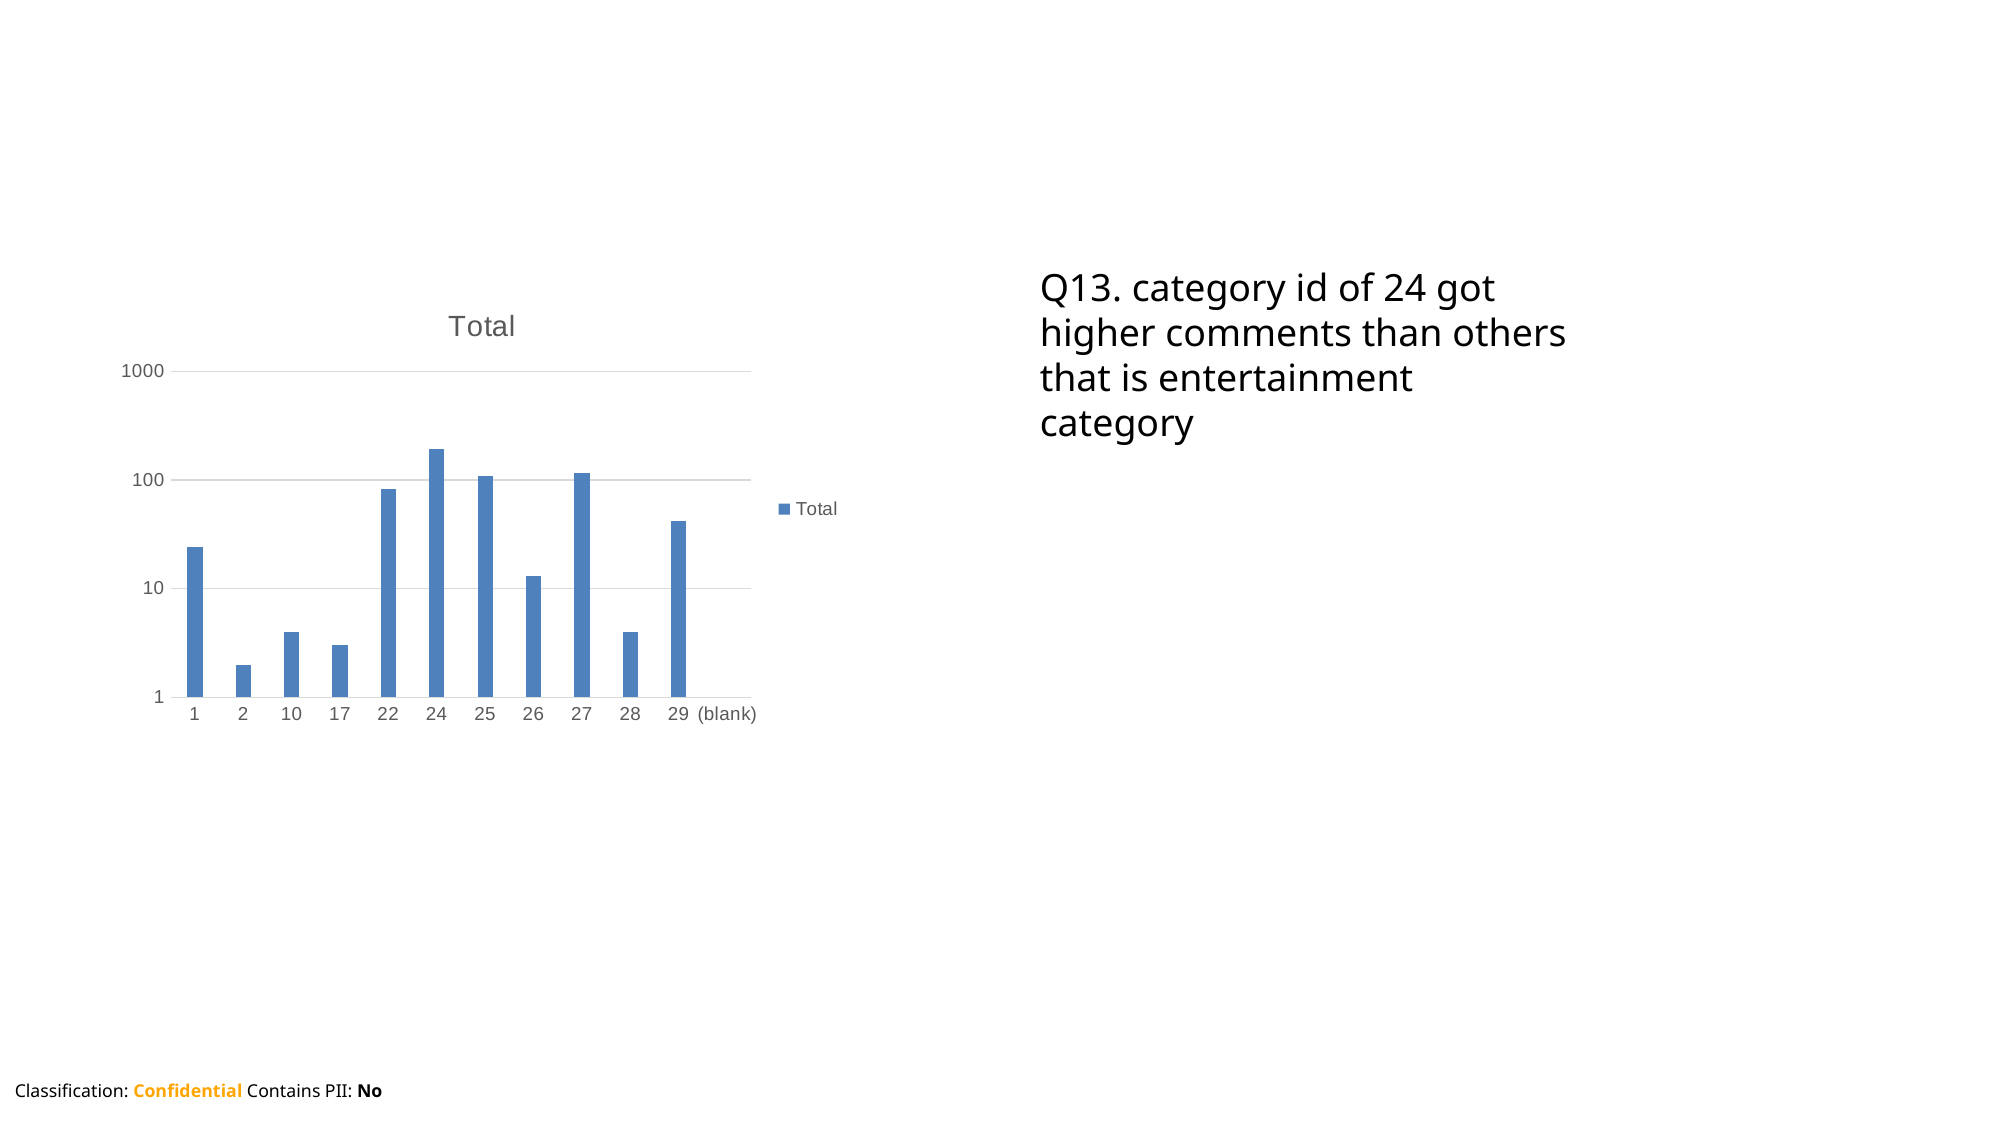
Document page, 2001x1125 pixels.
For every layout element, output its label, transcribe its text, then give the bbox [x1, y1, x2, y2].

text_box Q13. category id of 24 got higher comments than others that is entertainment category [1024, 256, 1592, 497]
chart [106, 283, 858, 735]
